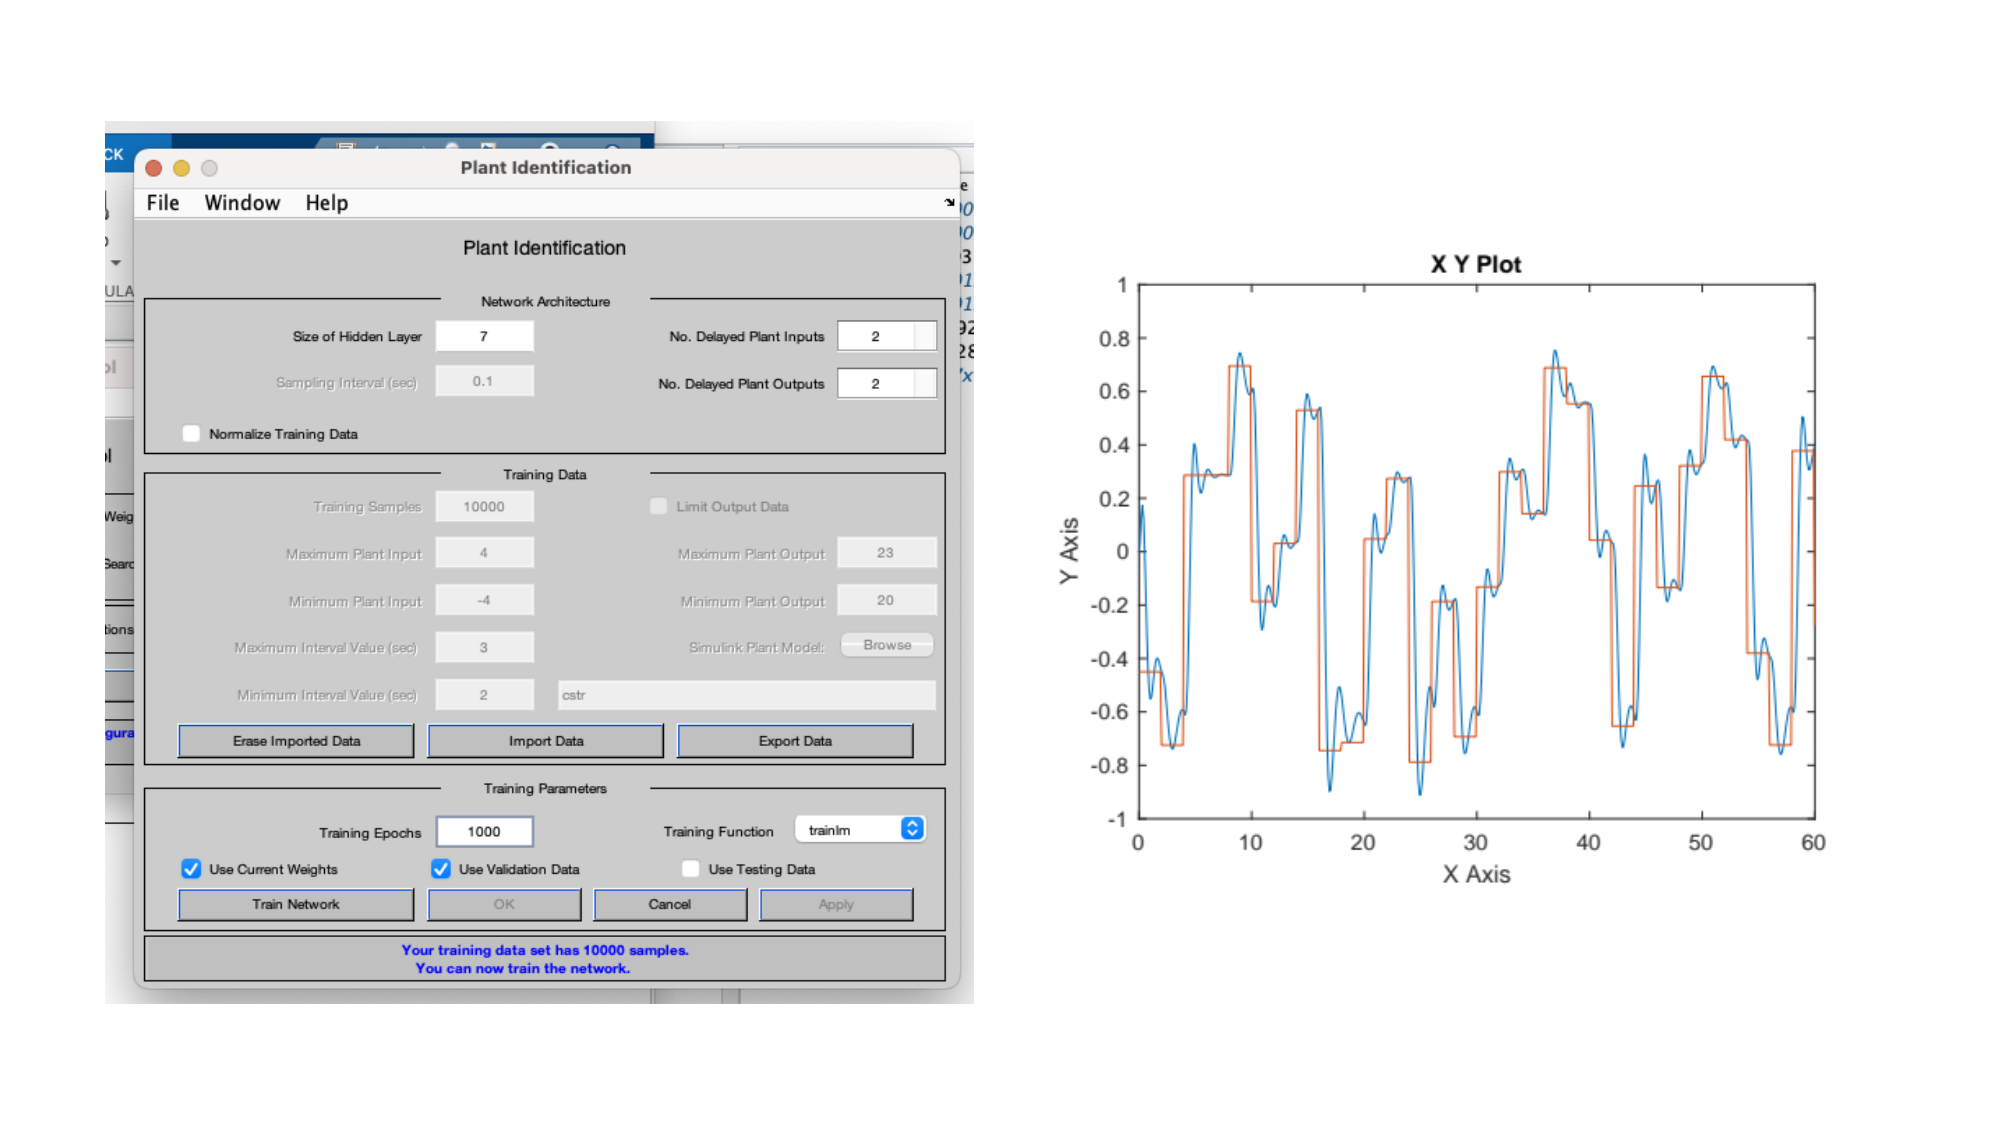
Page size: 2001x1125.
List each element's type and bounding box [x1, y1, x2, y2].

picture [1025, 236, 1895, 889]
picture [104, 121, 975, 1004]
